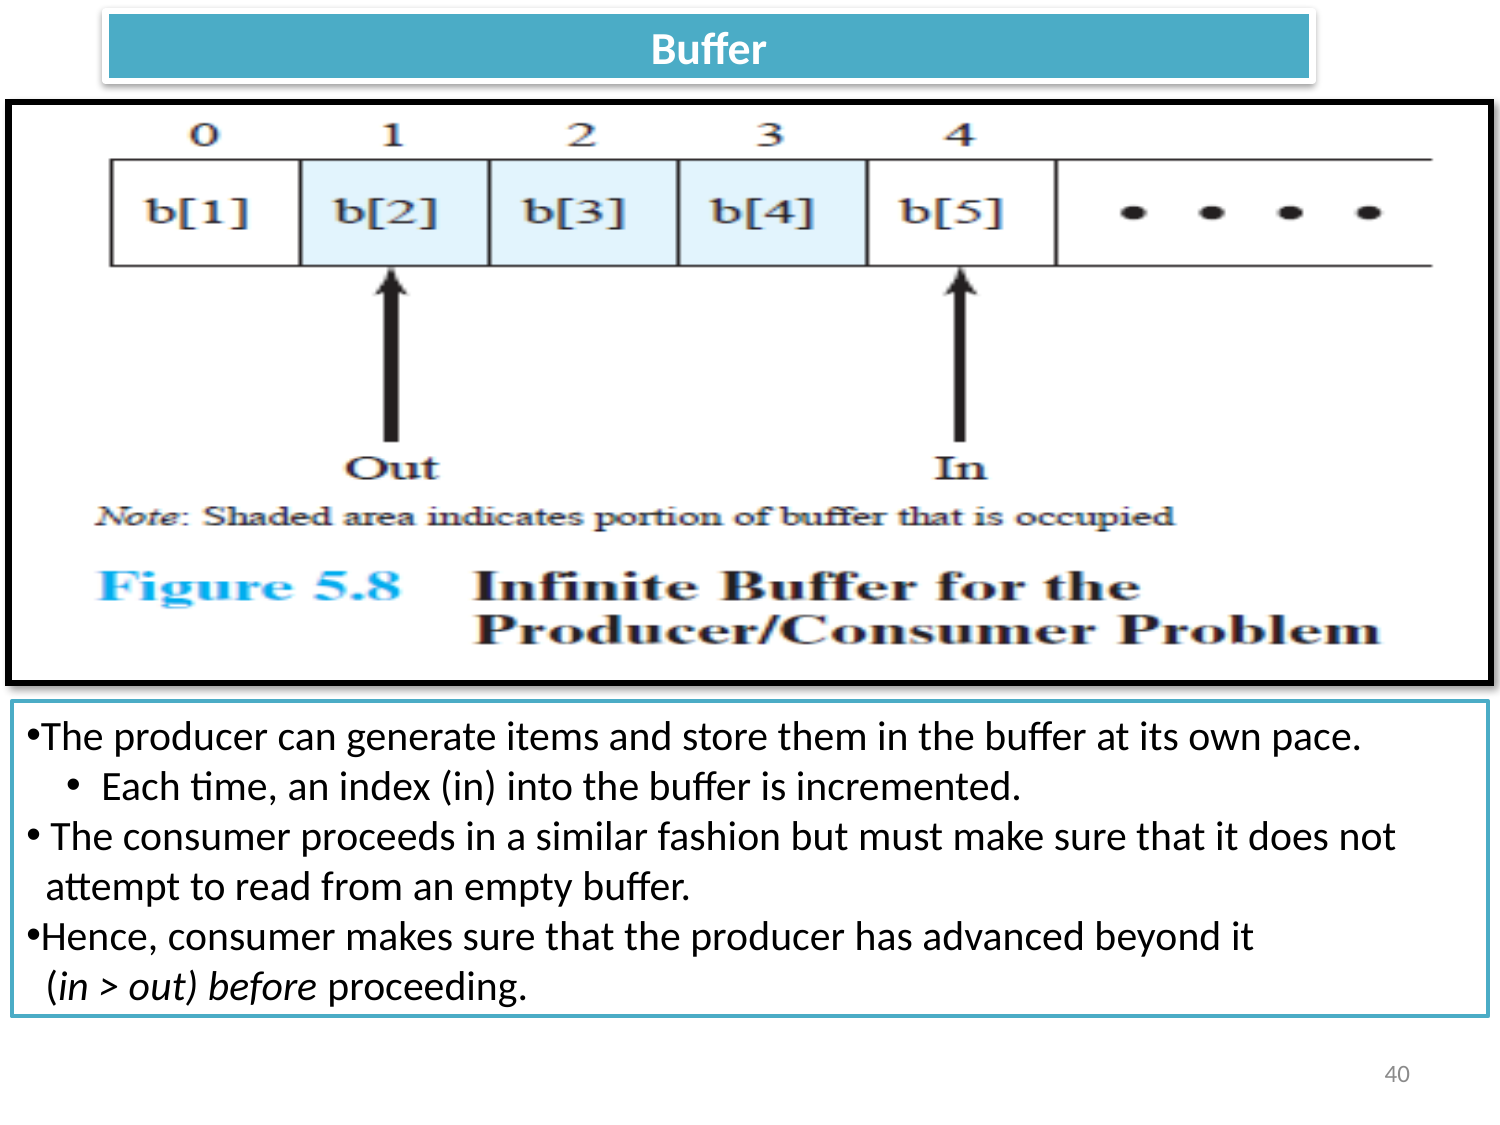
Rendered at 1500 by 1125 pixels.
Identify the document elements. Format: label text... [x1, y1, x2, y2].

text_box Buffer [102, 8, 1316, 84]
slide_number 40 [1074, 1042, 1425, 1103]
picture [11, 105, 1489, 680]
text_box The producer can generate items and store them in the buffer at its own pace. Each time, an index (in) into the buffer is incremented. The consumer proceeds in a similar fashion but must make sure that it does not attempt to read from an empty buffer. Hence, consumer makes sure that the producer has advanced beyond it (in > out) before proceeding. [10, 699, 1490, 1018]
